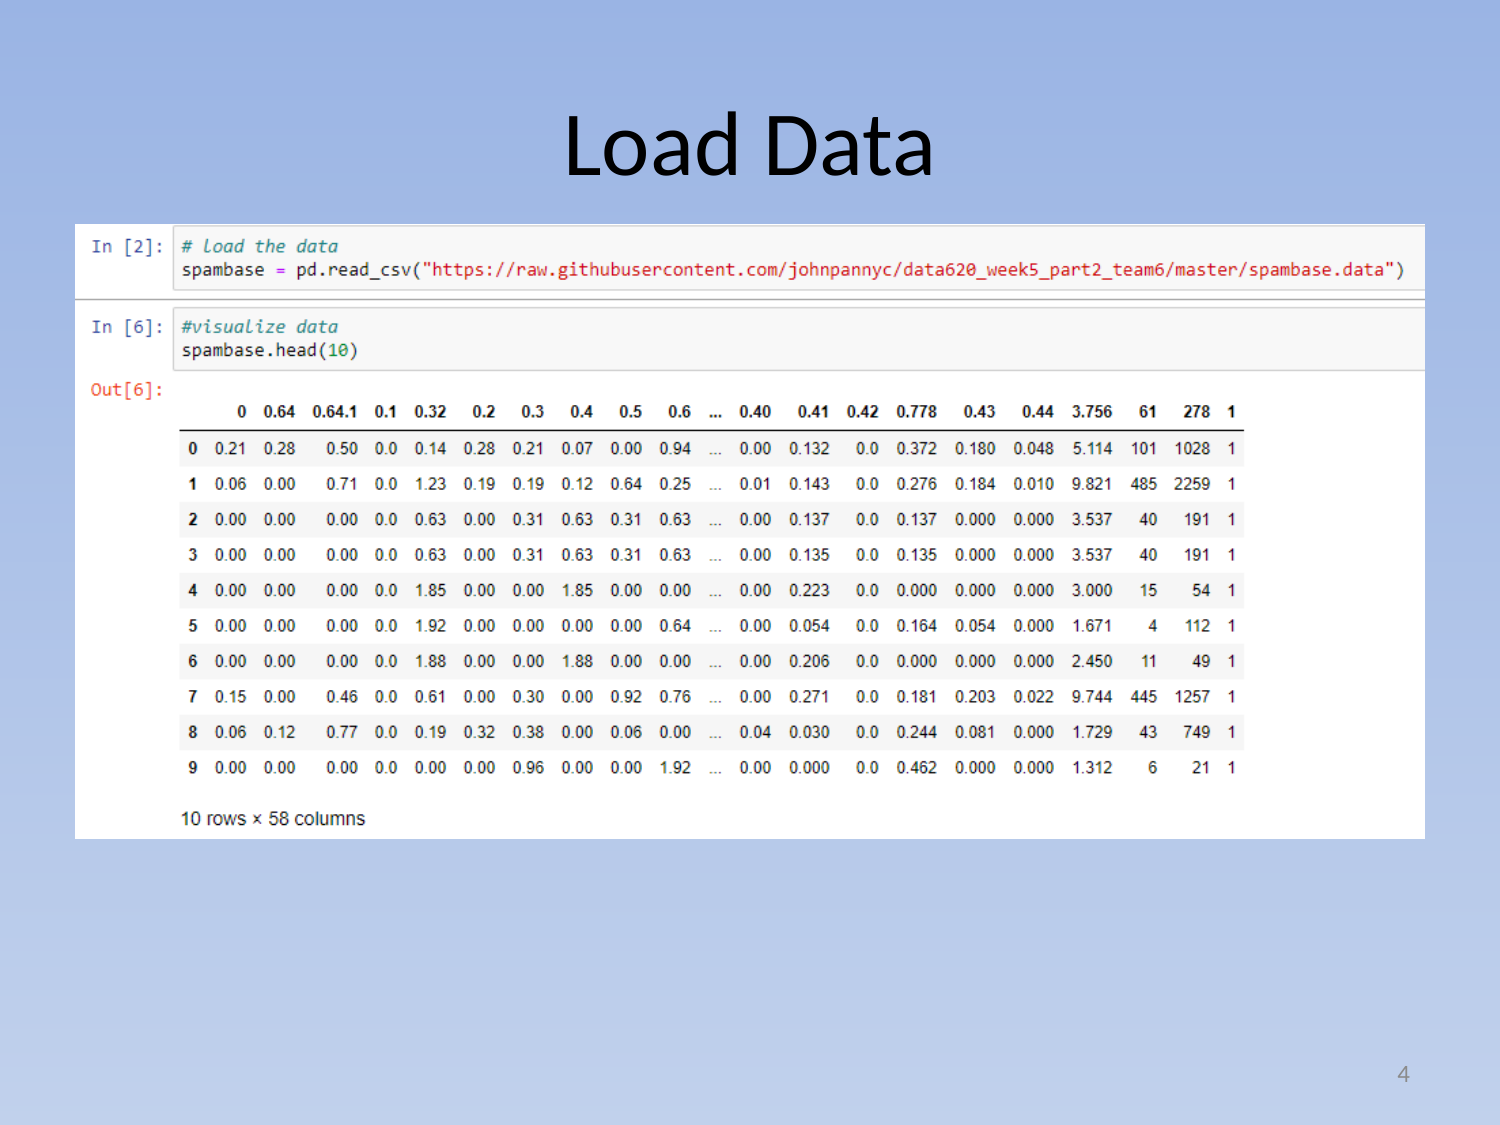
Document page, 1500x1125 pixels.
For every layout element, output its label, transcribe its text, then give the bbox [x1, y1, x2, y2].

title Load Data [75, 45, 1425, 224]
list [74, 224, 1426, 839]
slide_number 4 [1074, 1042, 1425, 1103]
